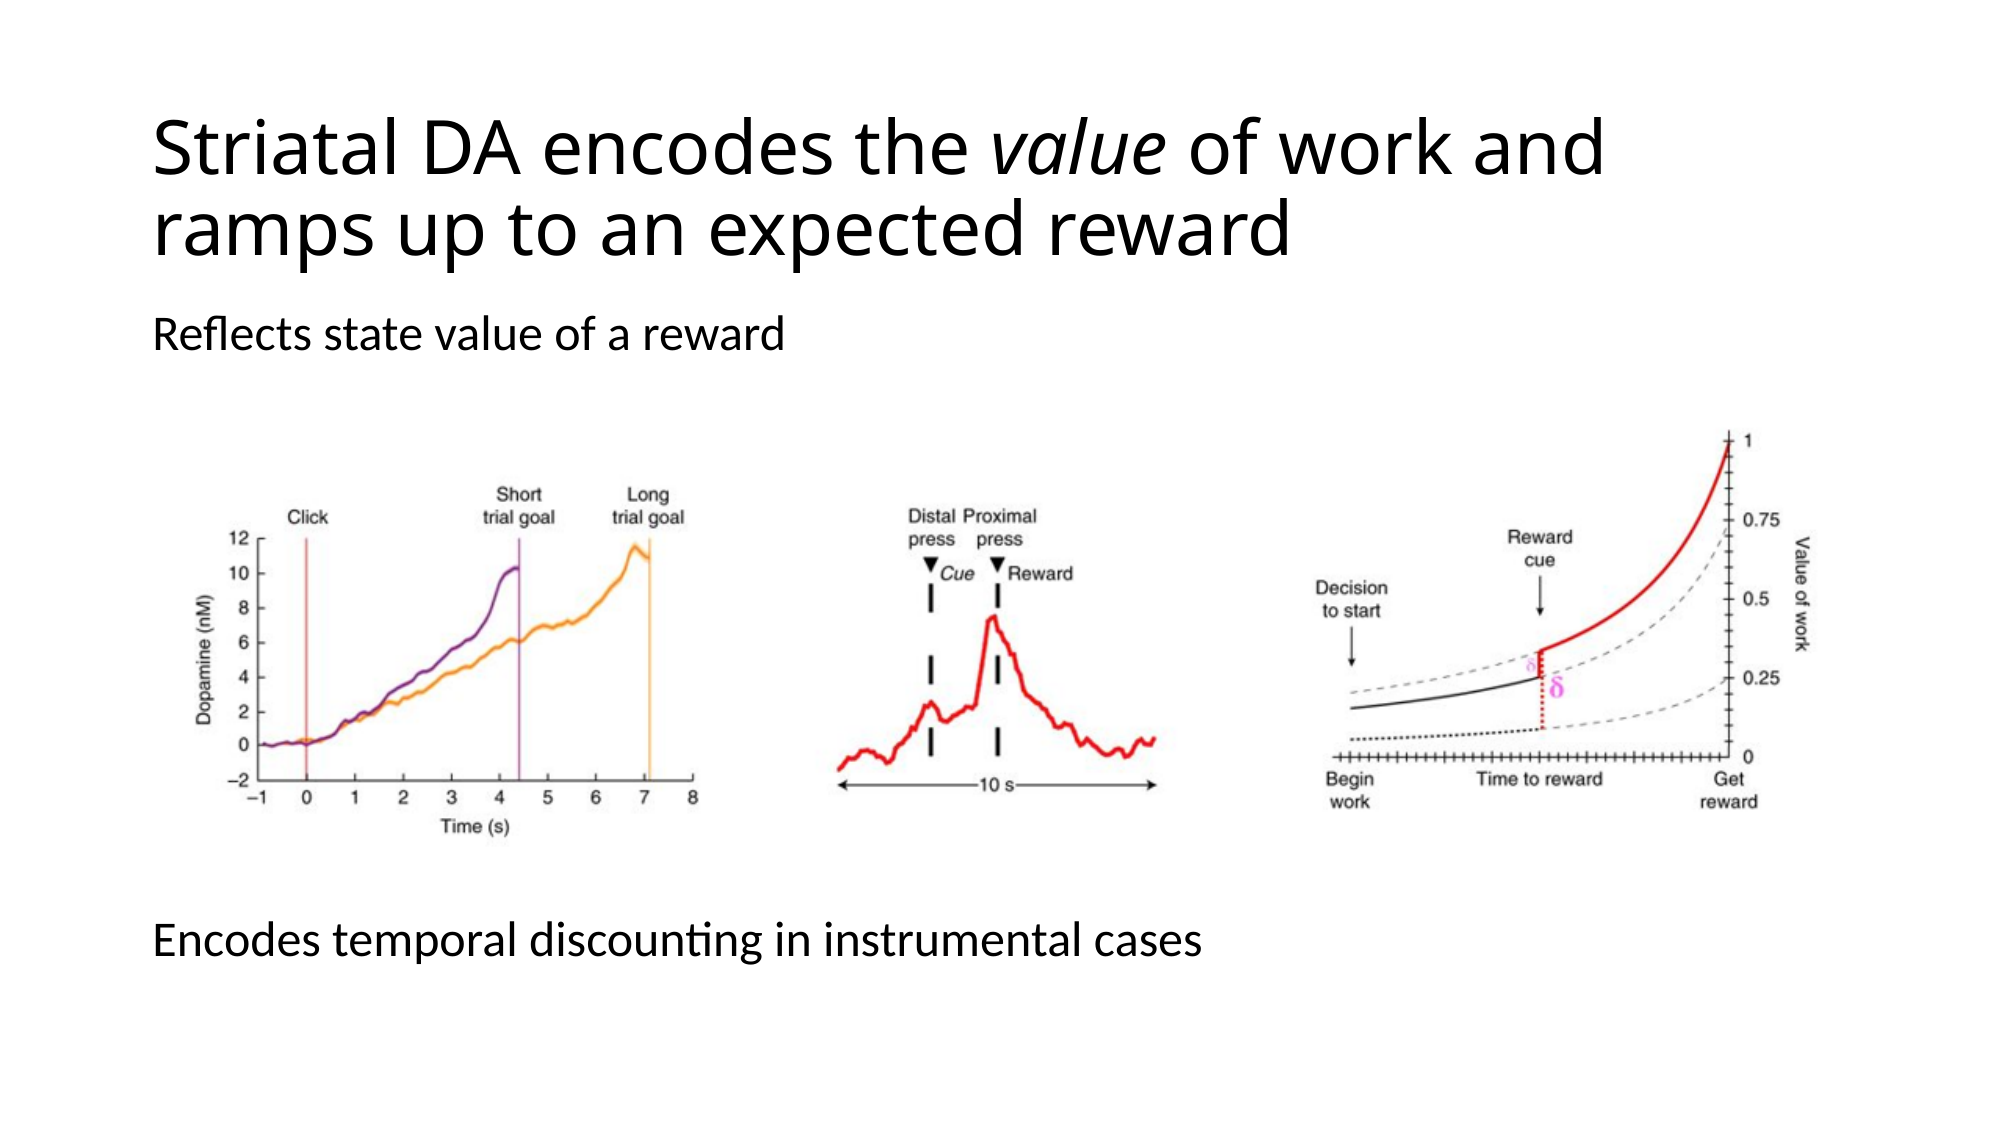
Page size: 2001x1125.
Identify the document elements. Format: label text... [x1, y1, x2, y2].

text_box Striatal DA encodes the value of work and ramps up to an expected reward [137, 81, 1863, 300]
picture [796, 383, 1863, 850]
list Reflects state value of a reward [137, 300, 1863, 376]
picture [157, 455, 744, 875]
text_box Encodes temporal discounting in instrumental cases [137, 906, 1416, 983]
